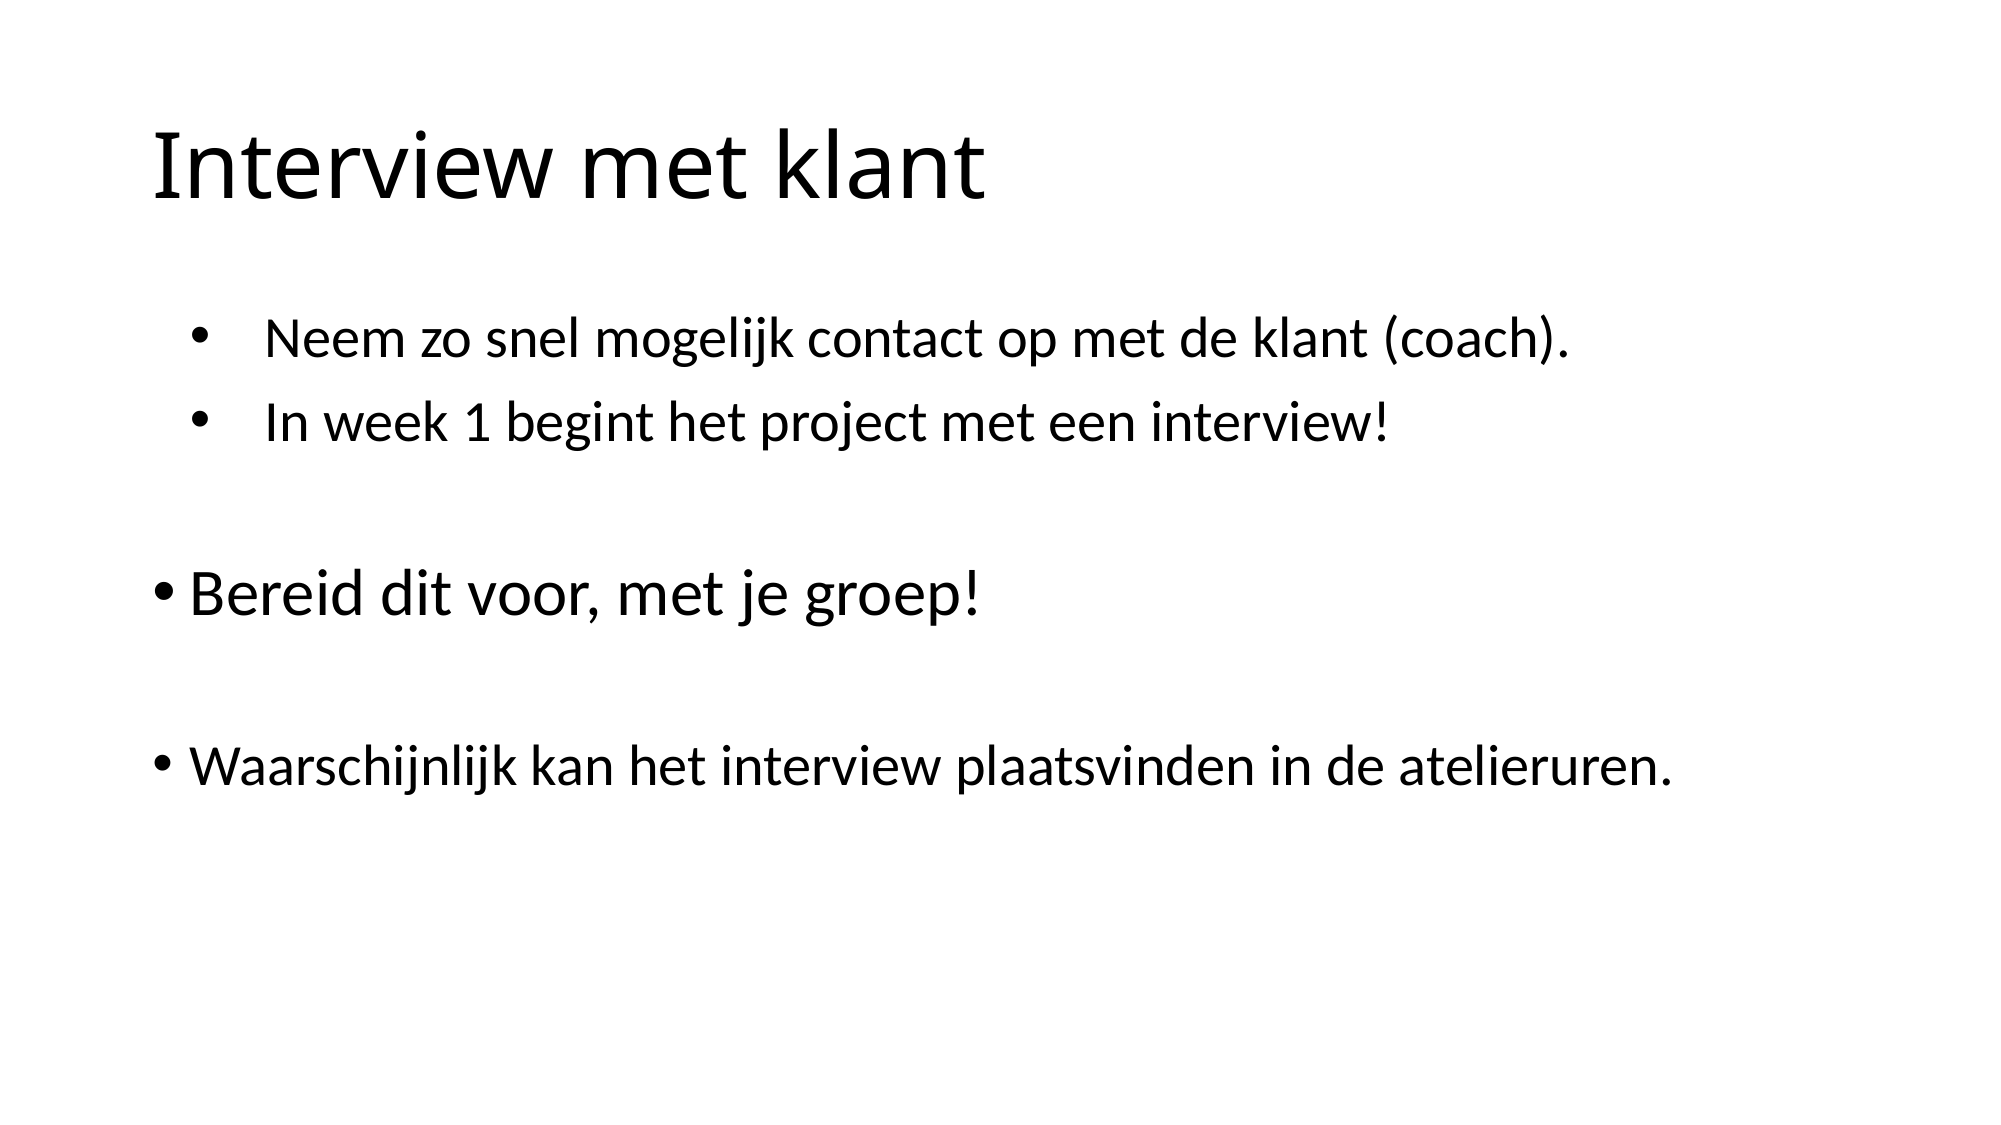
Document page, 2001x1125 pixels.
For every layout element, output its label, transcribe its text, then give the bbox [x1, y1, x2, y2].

title Interview met klant [137, 59, 1863, 278]
list Neem zo snel mogelijk contact op met de klant (coach). In week 1 begint het project met een interview! Bereid dit voor, met je groep! Waarschijnlijk kan het interview plaatsvinden in de atelieruren. [137, 299, 1863, 1014]
